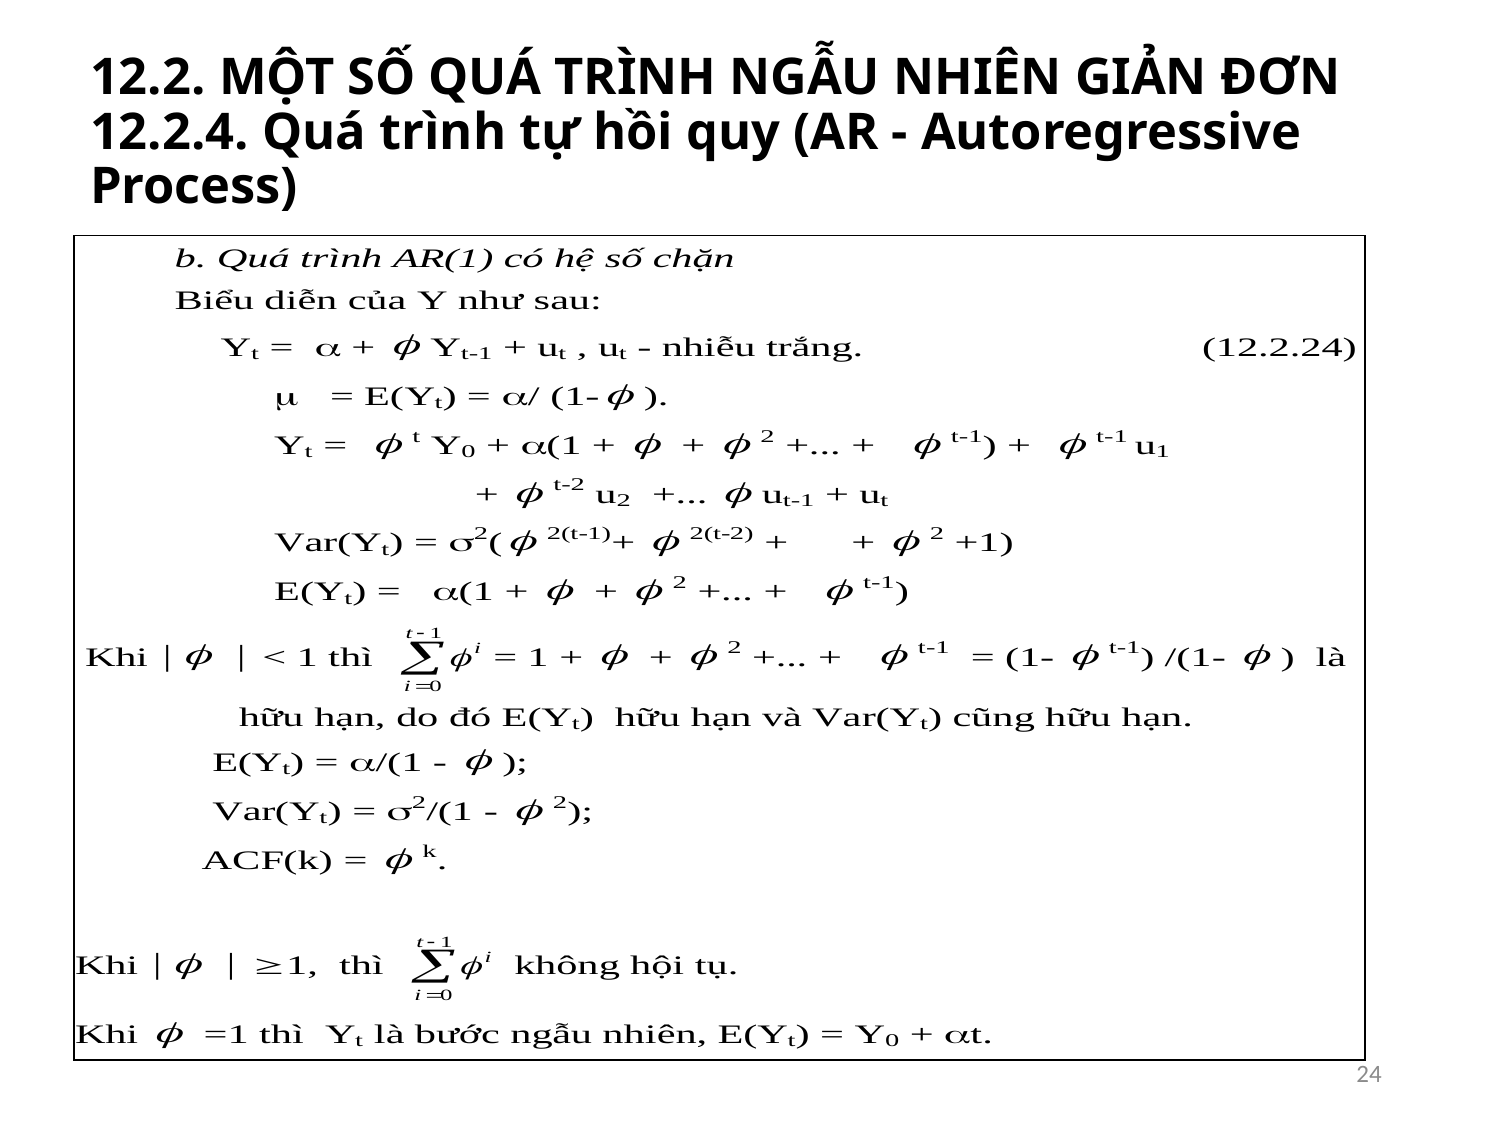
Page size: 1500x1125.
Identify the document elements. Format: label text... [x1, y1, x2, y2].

slide_number 24 [1059, 1042, 1397, 1103]
title 12.2. MỘT SỐ QUÁ TRÌNH NGẪU NHIÊN GIẢN ĐƠN 12.2.4. Quá trình tự hồi quy (AR - Autoregressive Process) [75, 39, 1365, 227]
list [74, 236, 1365, 1059]
